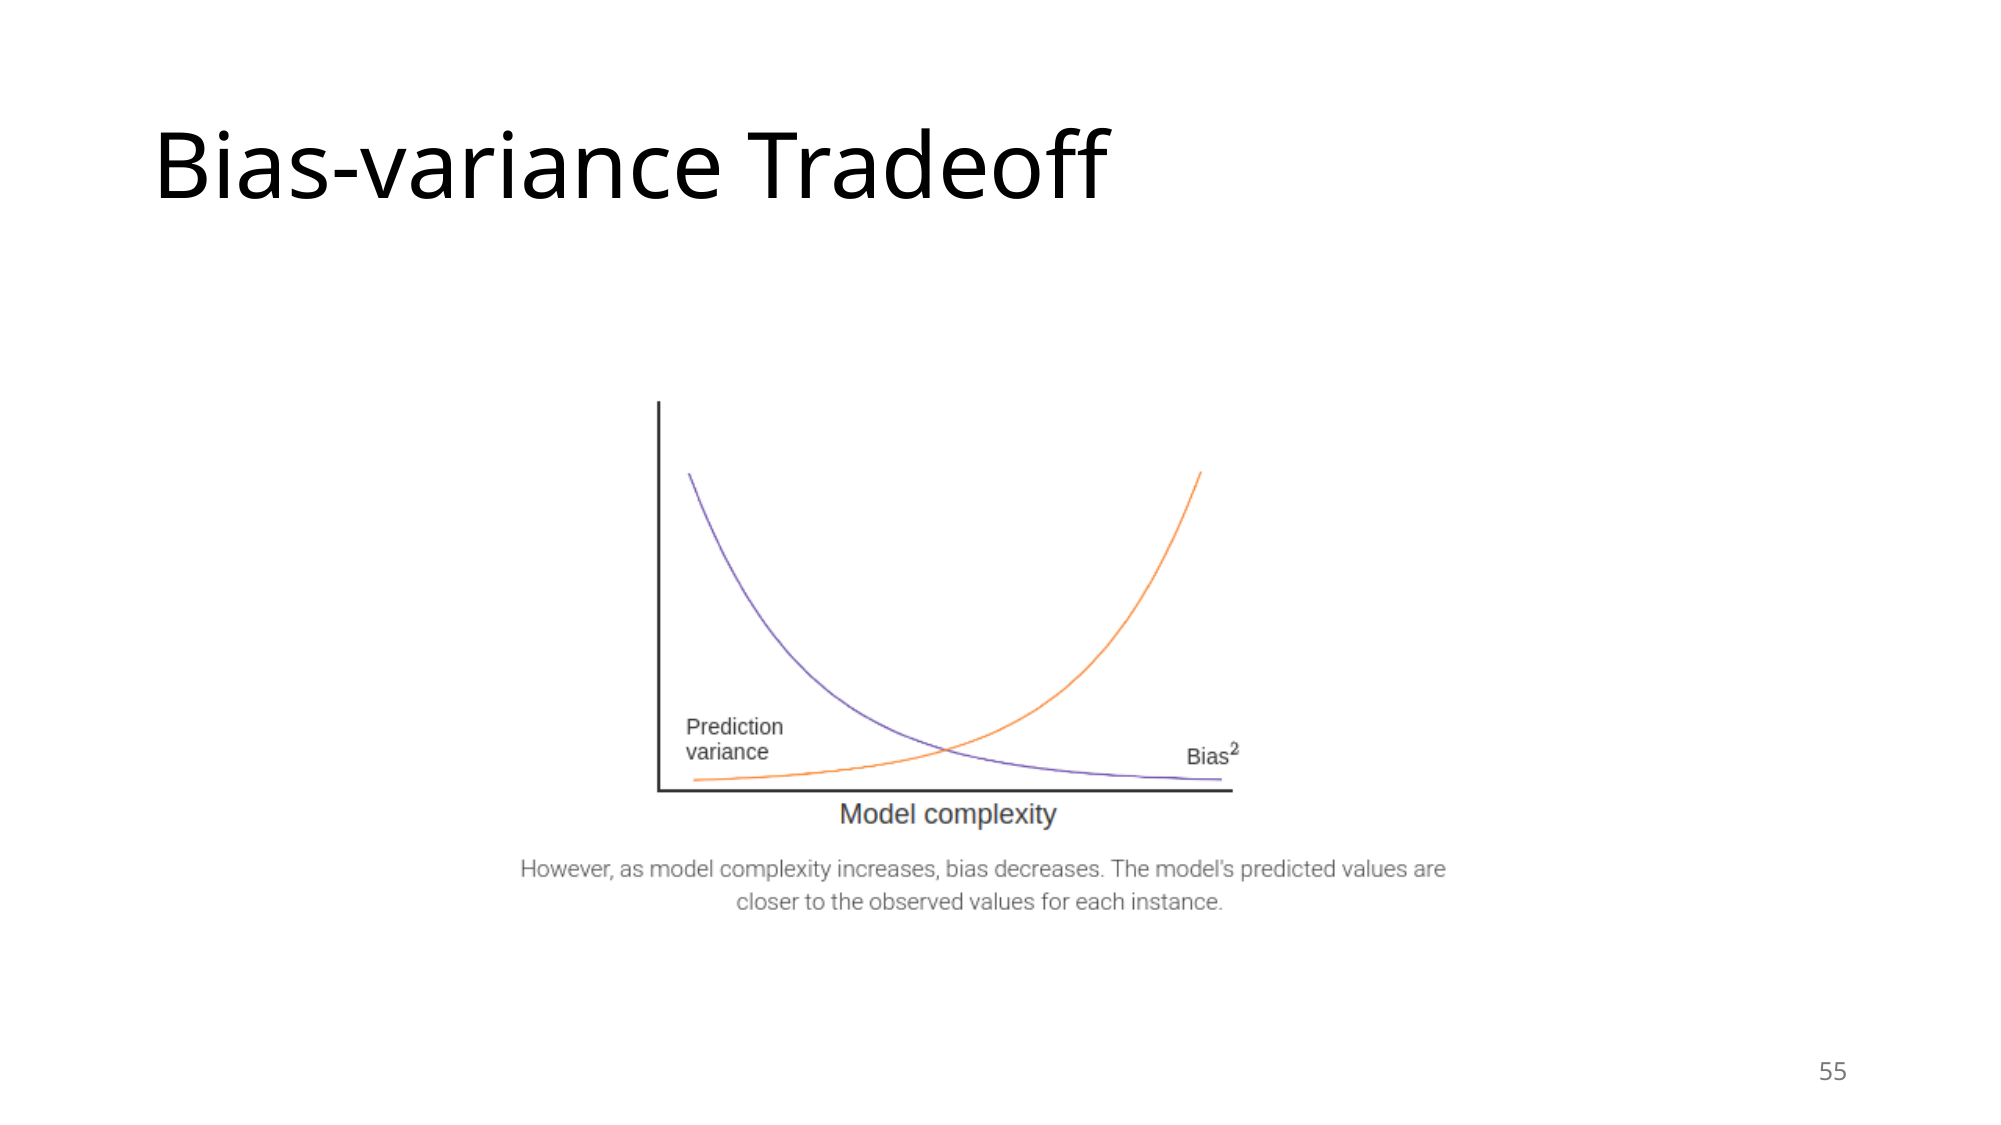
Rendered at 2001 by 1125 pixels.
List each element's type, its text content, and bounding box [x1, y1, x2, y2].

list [465, 377, 1535, 935]
title Bias-variance Tradeoff [137, 59, 1863, 278]
slide_number 55 [1412, 1042, 1863, 1103]
